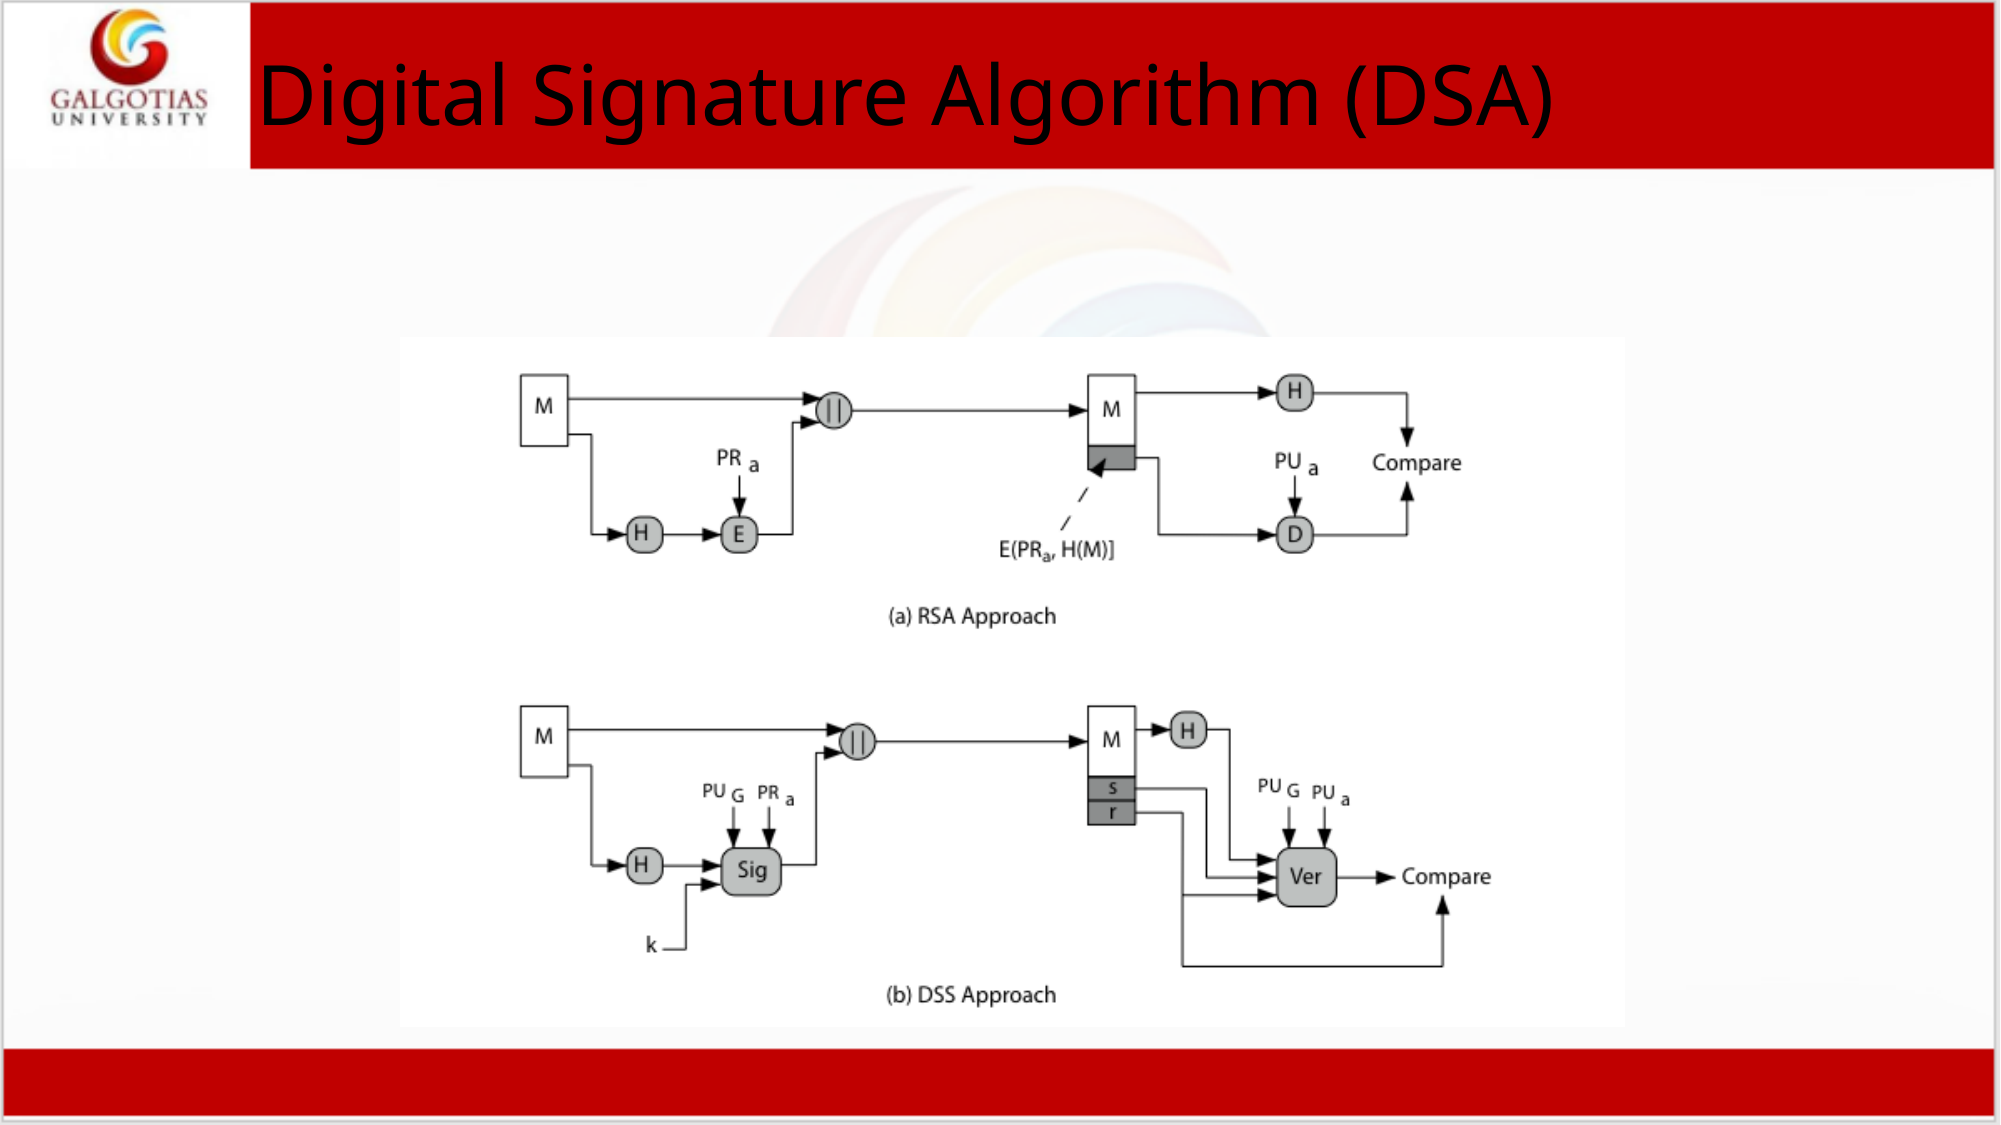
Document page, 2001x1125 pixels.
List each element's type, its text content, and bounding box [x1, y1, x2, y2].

title Digital Signature Algorithm (DSA) [241, 0, 1967, 208]
picture [0, 0, 2001, 1125]
